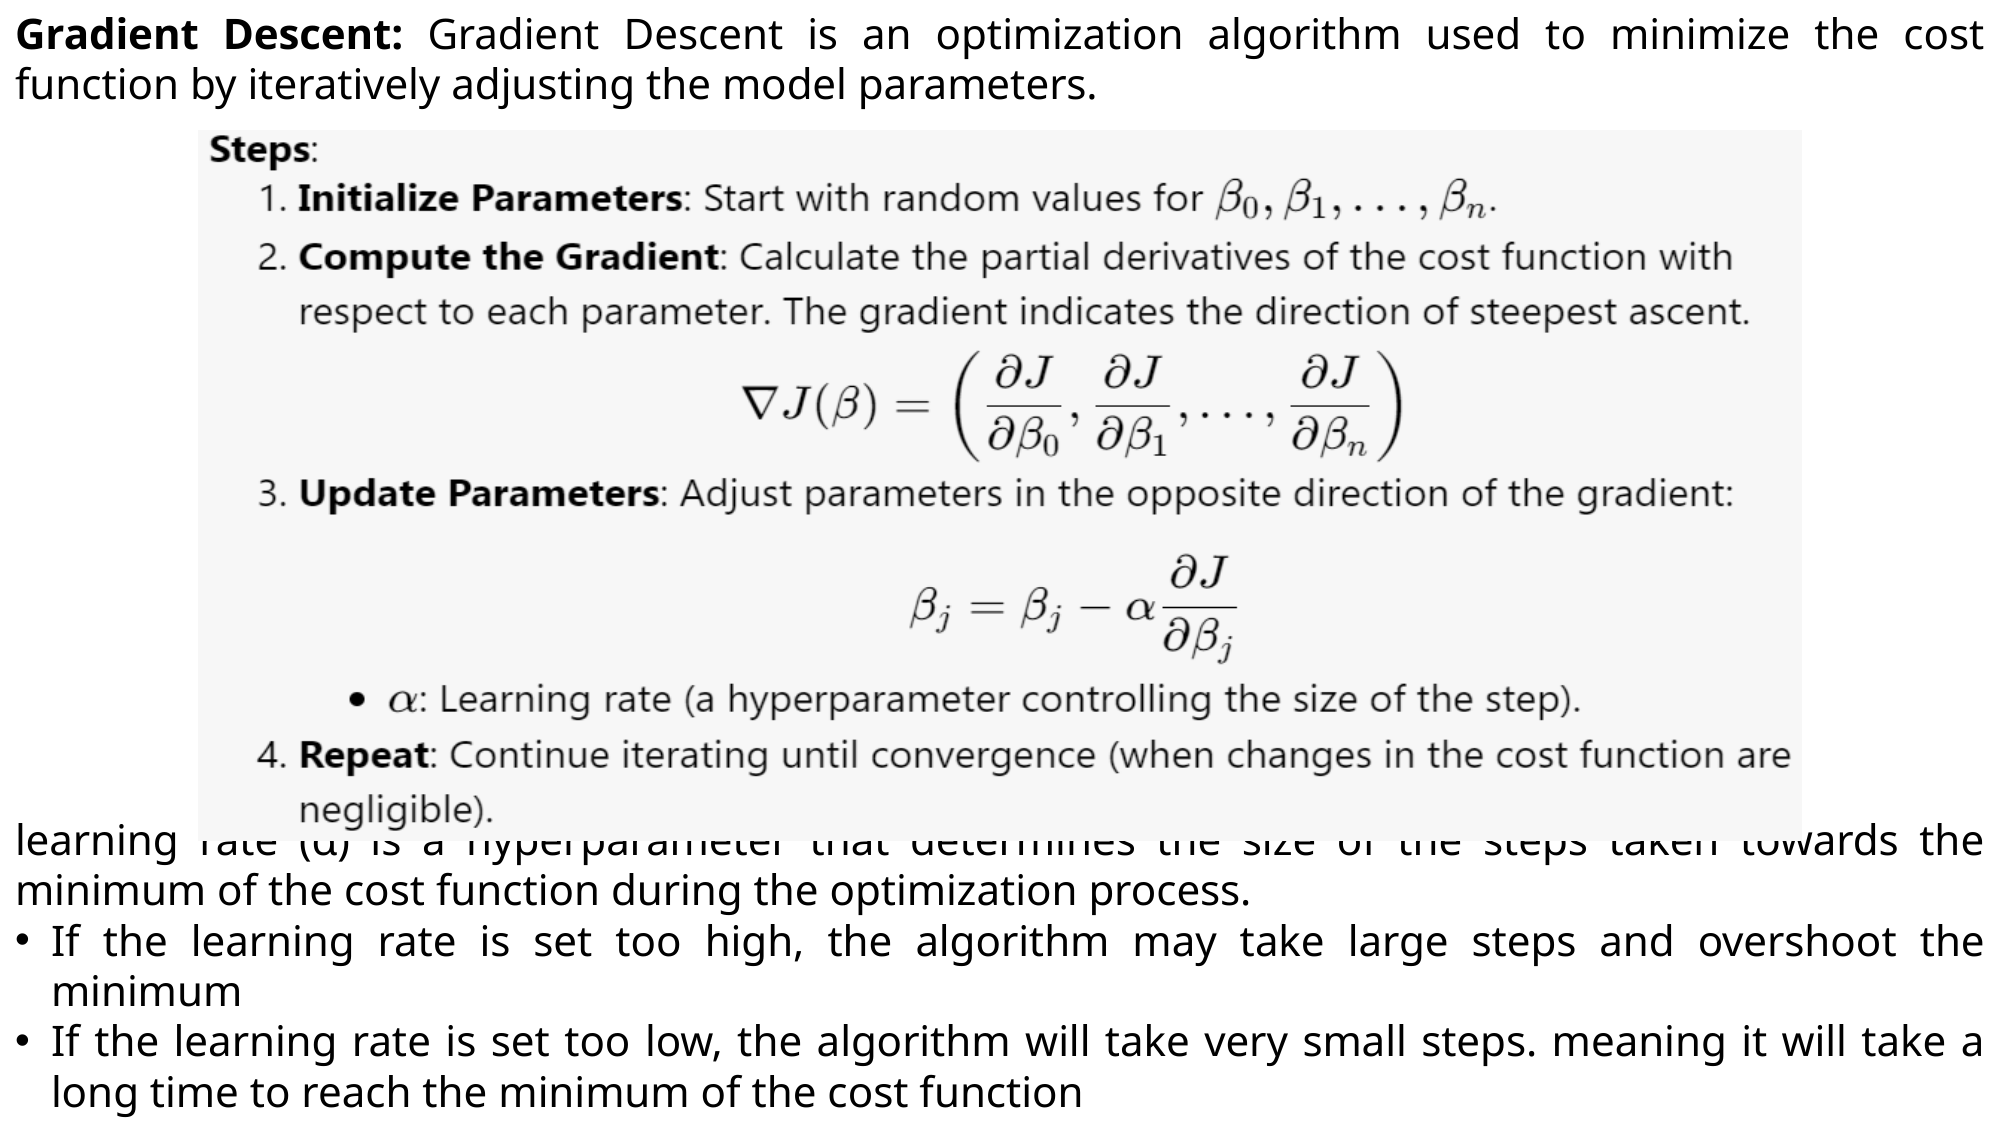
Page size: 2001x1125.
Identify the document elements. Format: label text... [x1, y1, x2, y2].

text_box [198, 130, 1802, 841]
list Gradient Descent: Gradient Descent is an optimization algorithm used to minimize the cost function by iteratively adjusting the model parameters. learning rate (α) is a hyperparameter that determines the size of the steps taken towards the minimum of the cost function during the optimization process. If the learning rate is set too high, the algorithm may take large steps and overshoot the minimum If the learning rate is set too low, the algorithm will take very small steps. meaning it will take a long time to reach the minimum of the cost function [0, 0, 2000, 1125]
